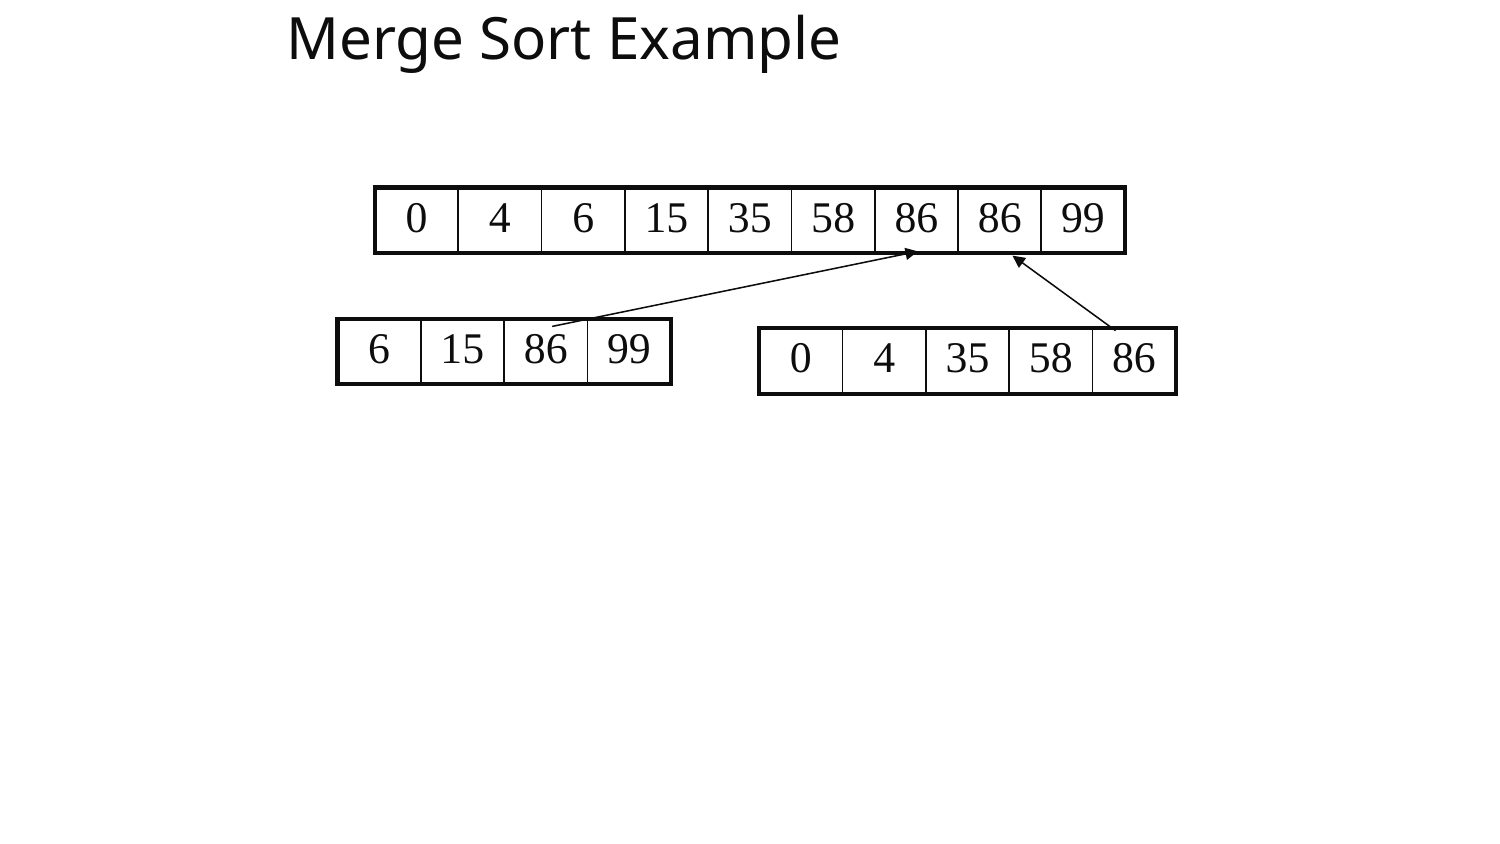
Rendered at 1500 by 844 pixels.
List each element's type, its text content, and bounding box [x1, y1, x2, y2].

table_header 86 [505, 321, 587, 382]
table_header 99 [1042, 190, 1123, 251]
table_header 35 [927, 330, 1008, 392]
table_header 86 [1093, 330, 1174, 392]
table_header 58 [792, 190, 874, 251]
table_header 0 [761, 330, 842, 392]
table_header 15 [422, 321, 503, 382]
title Merge Sort Example [271, 0, 1229, 113]
table_header 0 [377, 190, 457, 251]
table_header 4 [843, 330, 925, 392]
table_header 86 [876, 190, 957, 251]
table_header 4 [459, 190, 541, 251]
table_header 6 [340, 321, 420, 382]
table_header 58 [1010, 330, 1092, 392]
text_box [1012, 255, 1116, 331]
table_header 6 [542, 190, 624, 251]
table_header 99 [588, 321, 669, 382]
table_header 86 [959, 190, 1040, 251]
text_box [552, 247, 918, 327]
table_header 35 [709, 190, 791, 251]
table_header 15 [626, 190, 707, 251]
